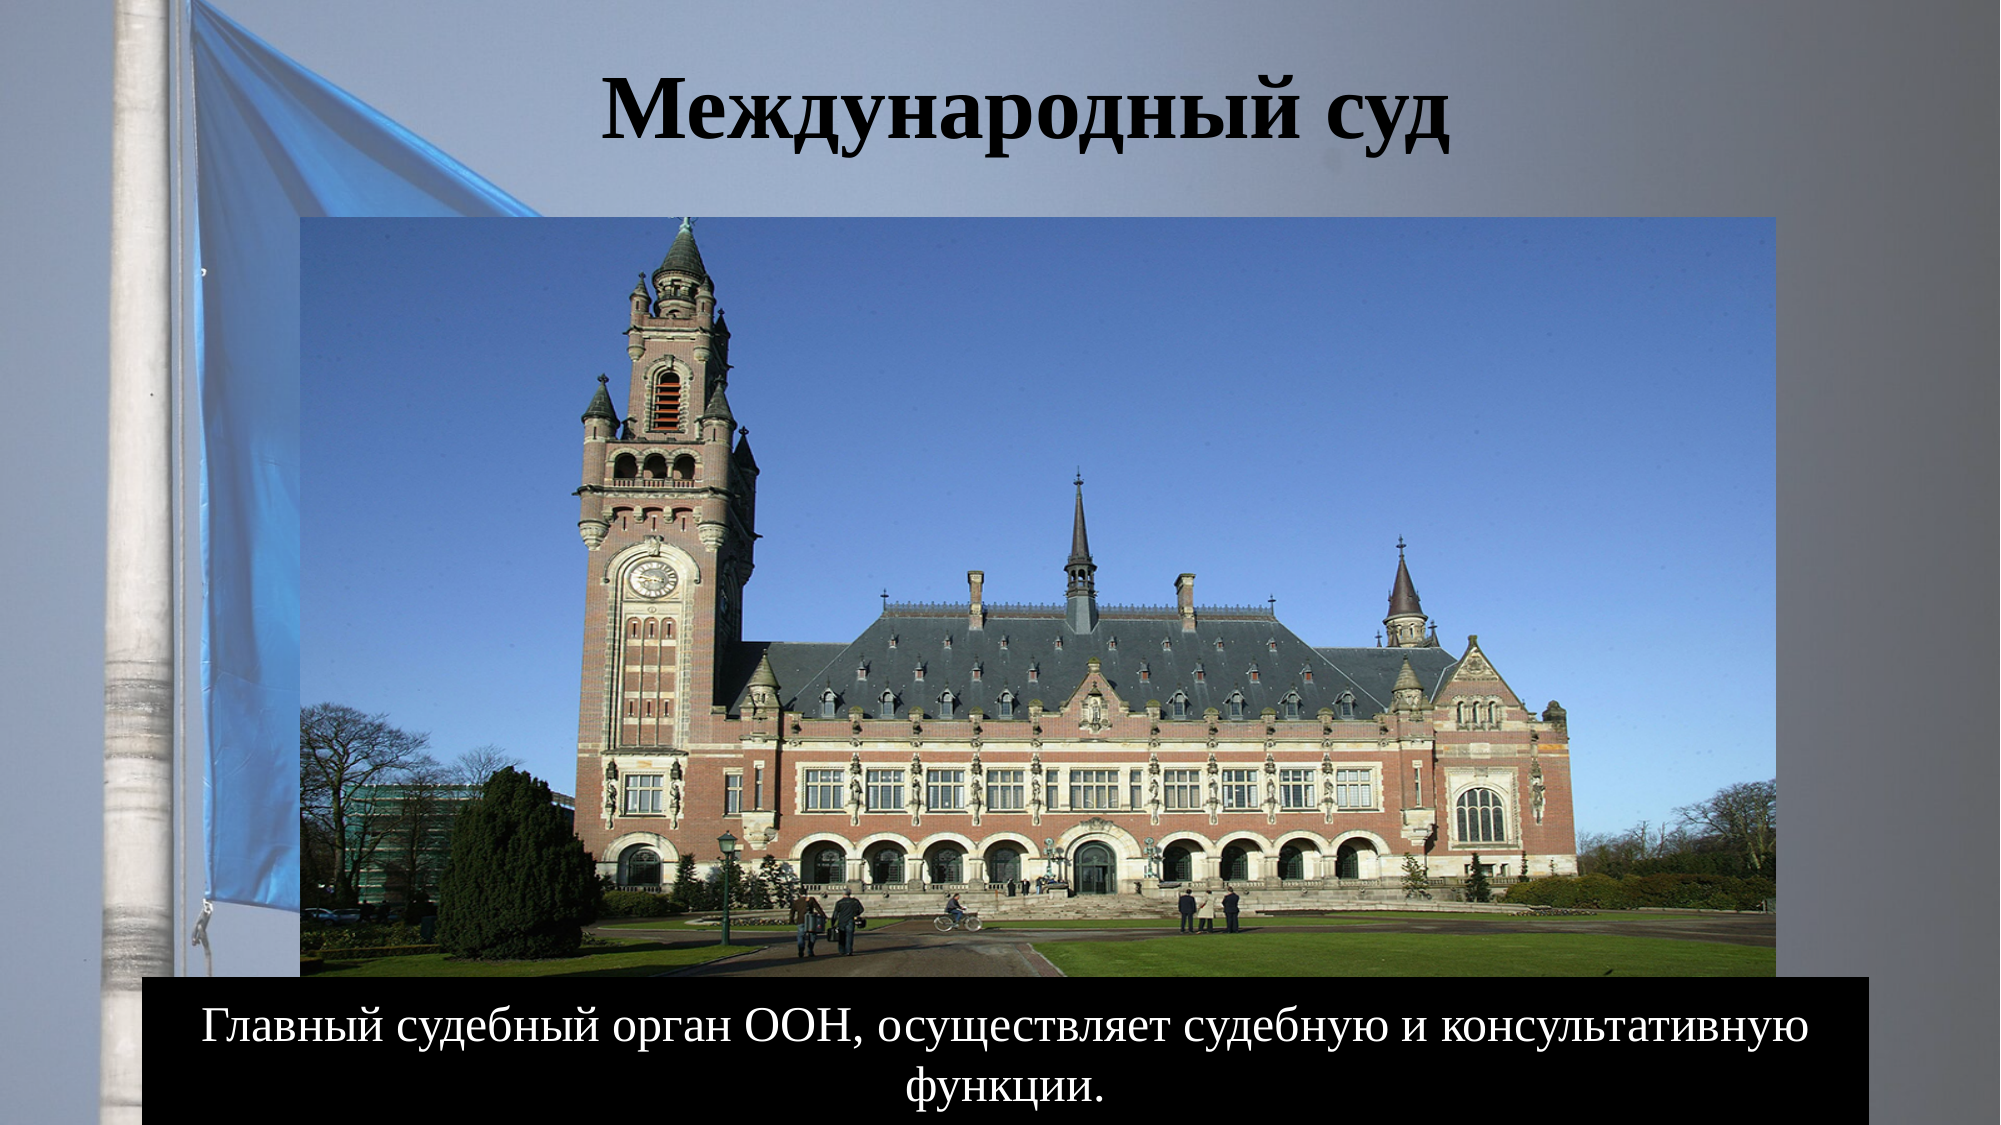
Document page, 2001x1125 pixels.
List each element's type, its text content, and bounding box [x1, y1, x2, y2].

text_box Международный суд [586, 0, 1490, 217]
text_box Главный судебный орган ООН, осуществляет судебную и консультативную функции. [142, 977, 1869, 1125]
picture [300, 217, 1776, 979]
